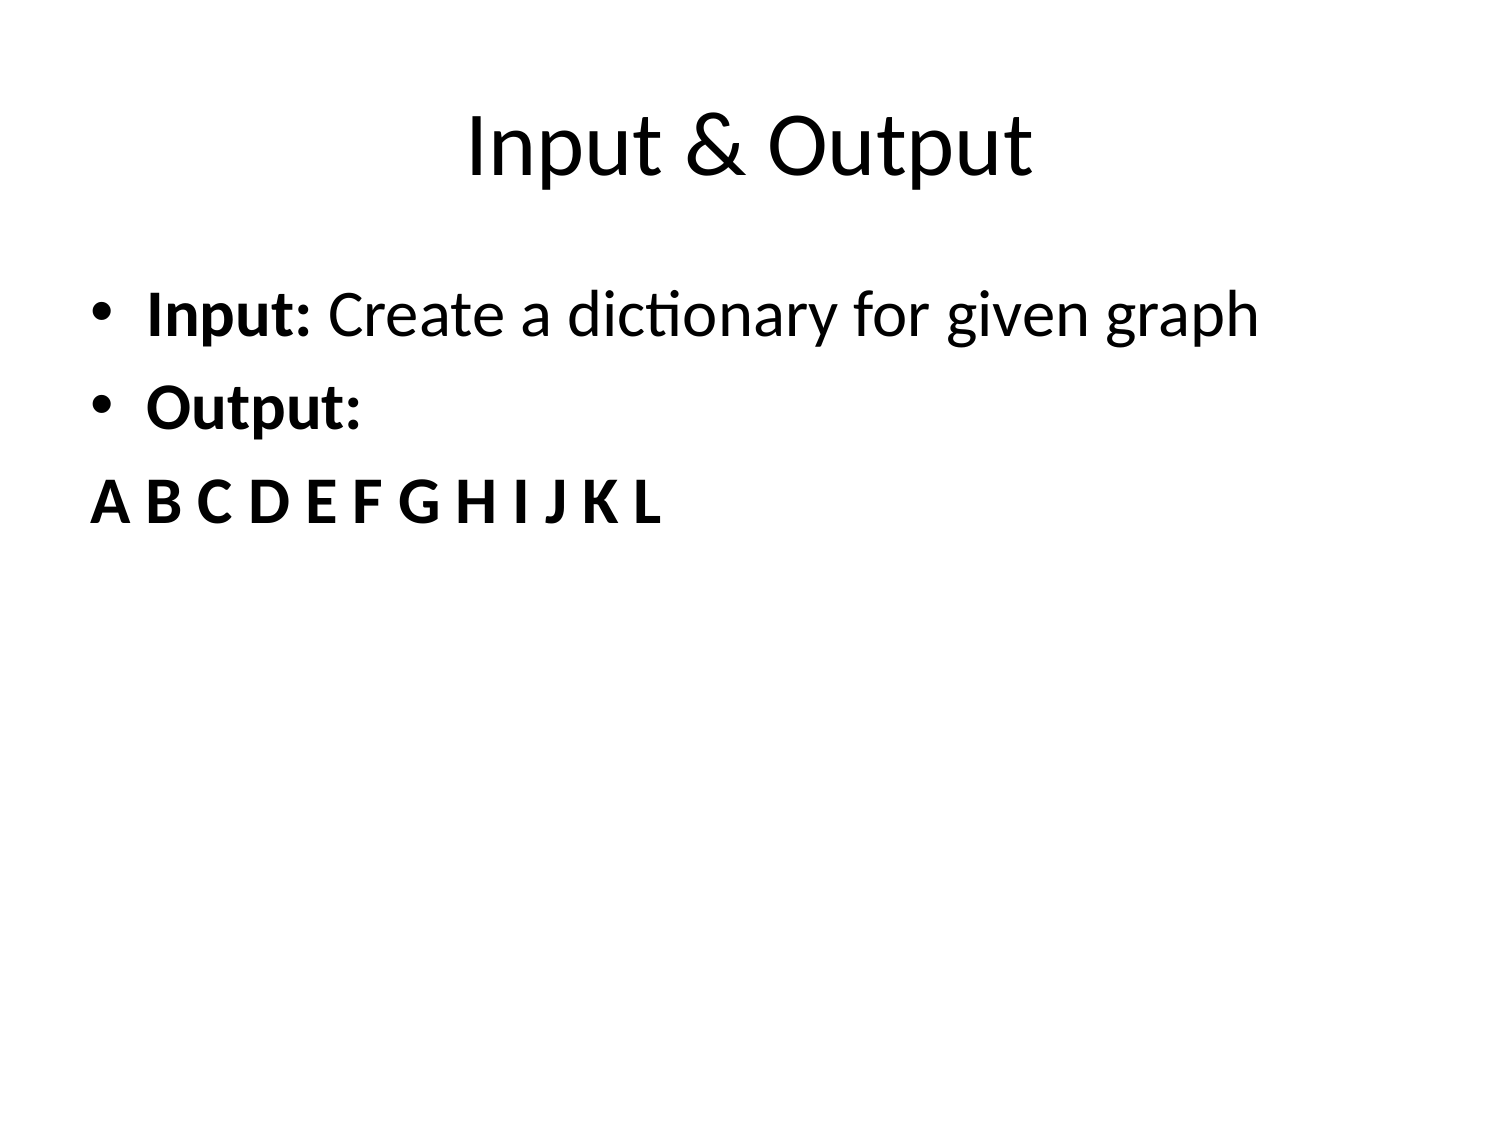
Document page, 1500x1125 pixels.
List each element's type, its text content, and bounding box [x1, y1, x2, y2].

list Input: Create a dictionary for given graph Output: A B C D E F G H I J K L [75, 262, 1425, 1005]
title Input & Output [75, 45, 1425, 233]
